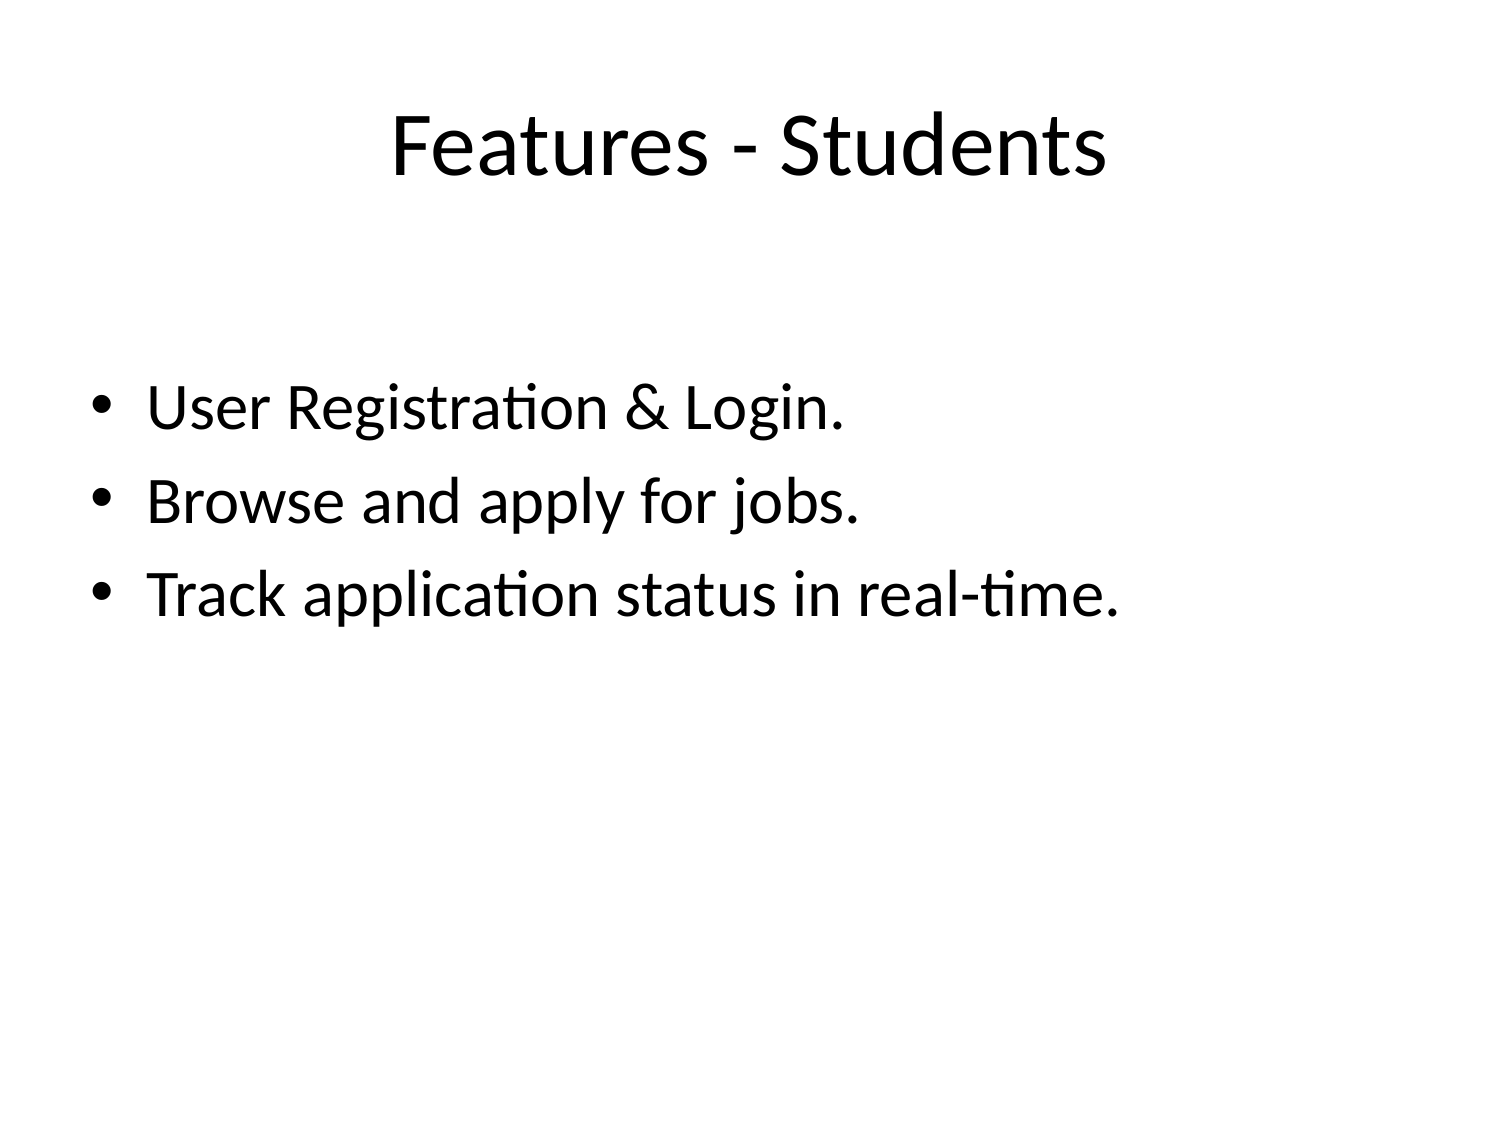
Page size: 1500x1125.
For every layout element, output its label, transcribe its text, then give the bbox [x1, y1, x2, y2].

title Features - Students [75, 45, 1425, 233]
list User Registration & Login. Browse and apply for jobs. Track application status in real-time. [75, 262, 1425, 1005]
